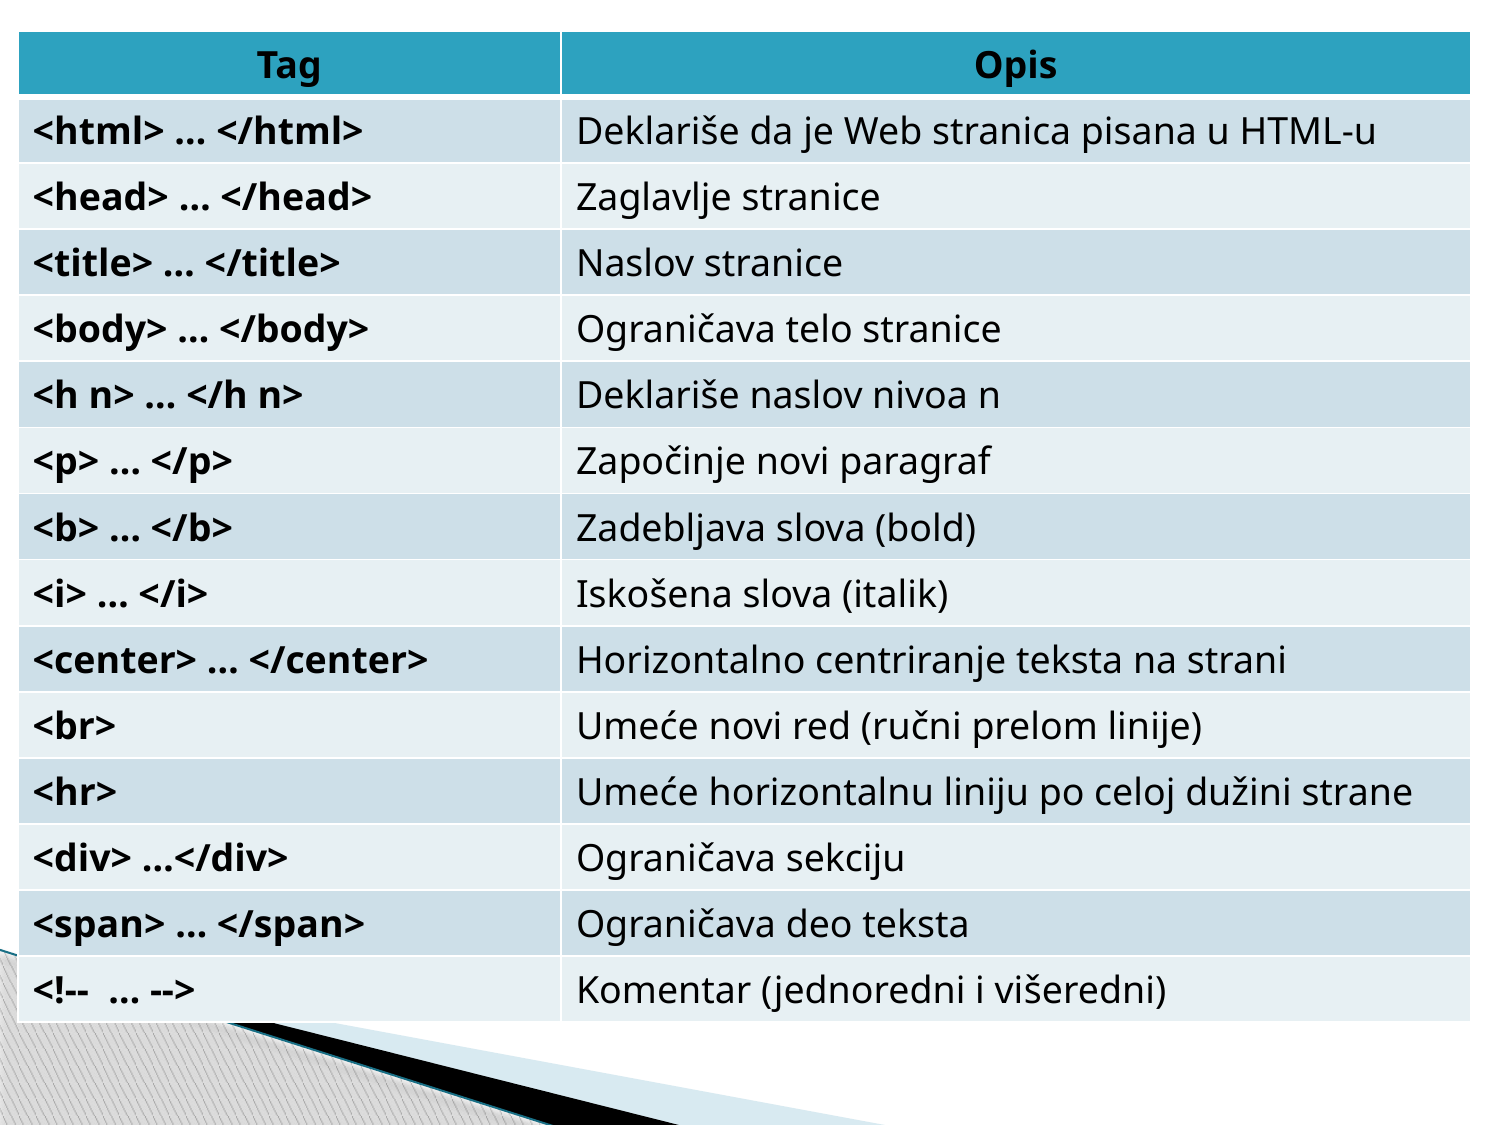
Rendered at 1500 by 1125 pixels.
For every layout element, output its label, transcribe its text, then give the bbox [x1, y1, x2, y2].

table_cell Deklariše naslov nivoa n [562, 362, 1470, 427]
table_cell Umeće horizontalnu liniju po celoj dužini strane [562, 759, 1470, 823]
table_cell Umeće novi red (ručni prelom linije) [562, 693, 1470, 757]
table_cell <span> … </span> [19, 891, 560, 955]
table_cell <i> … </i> [19, 560, 560, 625]
table_cell <h n> … </h n> [19, 362, 560, 427]
table_cell <!-- … --> [19, 957, 560, 1021]
table_cell Ograničava sekciju [562, 825, 1470, 889]
table_cell Započinje novi paragraf [562, 428, 1470, 493]
table_cell Naslov stranice [562, 230, 1470, 294]
table_cell <html> … </html> [19, 100, 560, 162]
table_cell Ograničava telo stranice [562, 296, 1470, 360]
table_cell <b> … </b> [19, 494, 560, 559]
table_cell <p> … </p> [19, 428, 560, 493]
table_cell <div> …</div> [19, 825, 560, 889]
table_cell Deklariše da je Web stranica pisana u HTML-u [562, 100, 1470, 162]
table_cell <hr> [19, 759, 560, 823]
table_cell <head> … </head> [19, 164, 560, 228]
table_cell Iskošena slova (italik) [562, 560, 1470, 625]
table_cell Horizontalno centriranje teksta na strani [562, 627, 1470, 691]
table_header Tag [19, 32, 560, 94]
table_cell Komentar (jednoredni i višeredni) [562, 957, 1470, 1021]
table_cell Zaglavlje stranice [562, 164, 1470, 228]
table_cell <br> [19, 693, 560, 757]
table_cell <title> … </title> [19, 230, 560, 294]
table_cell Zadebljava slova (bold) [562, 494, 1470, 559]
table_cell Ograničava deo teksta [562, 891, 1470, 955]
table_cell <center> … </center> [19, 627, 560, 691]
table_header Opis [562, 32, 1470, 94]
table_cell <body> … </body> [19, 296, 560, 360]
